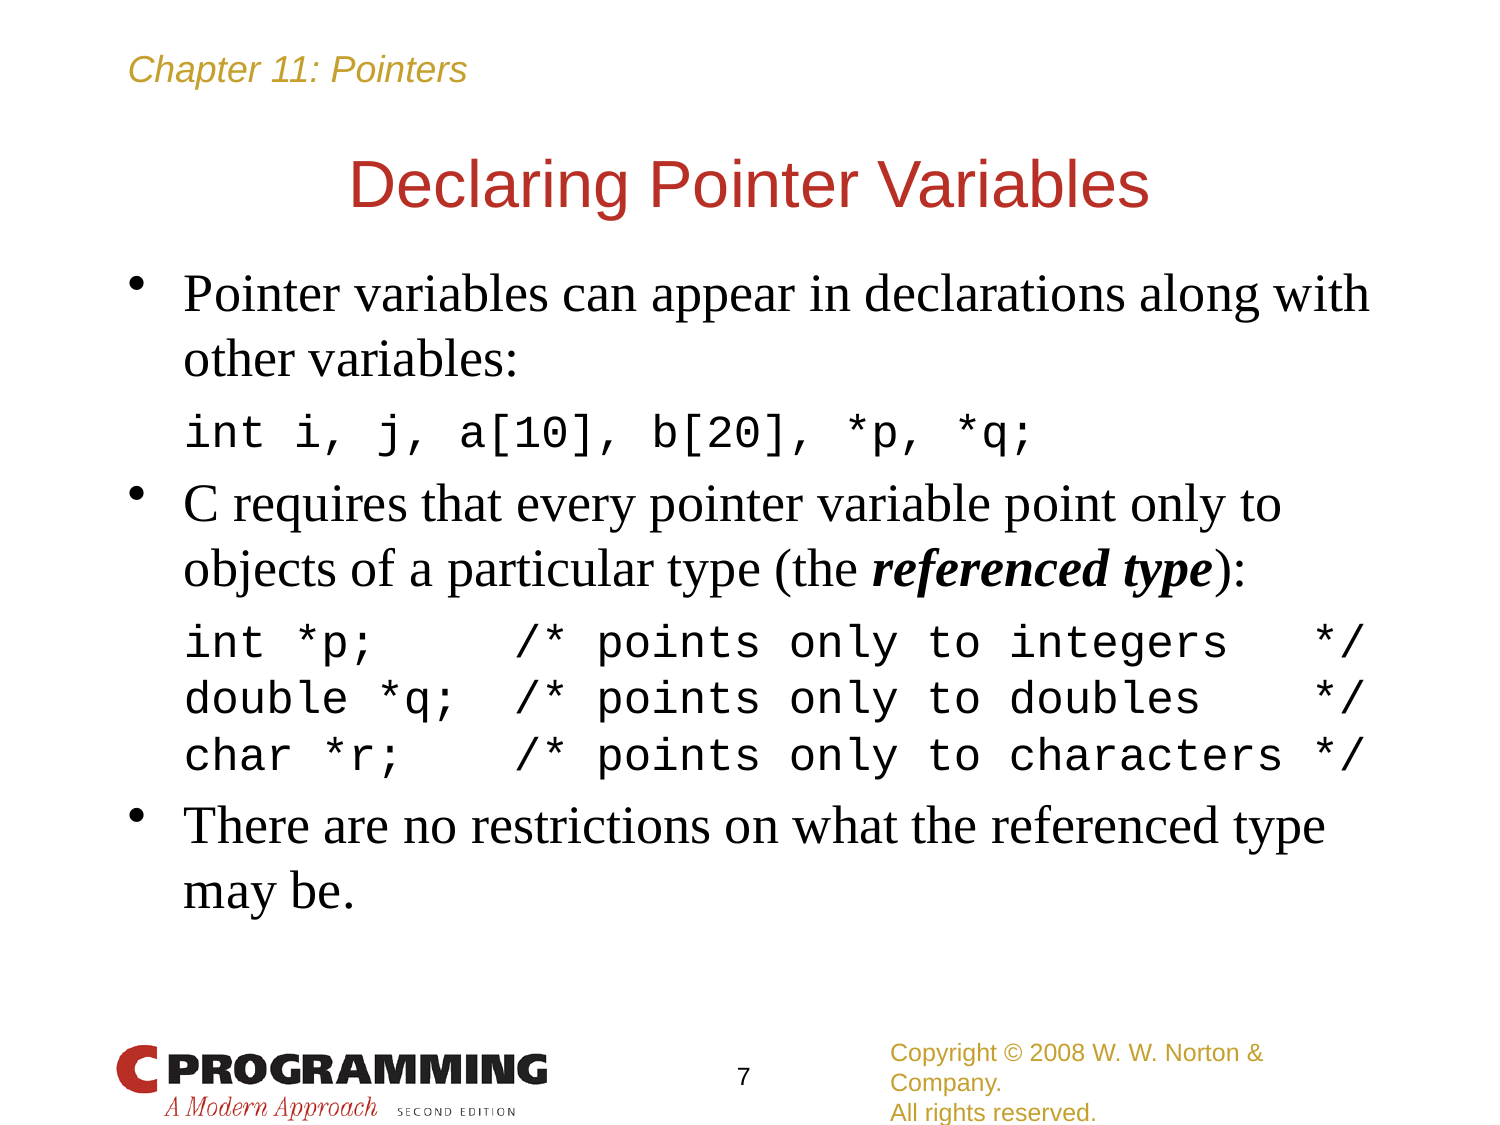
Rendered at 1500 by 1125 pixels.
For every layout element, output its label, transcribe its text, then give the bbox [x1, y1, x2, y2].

picture [112, 1041, 550, 1123]
footer Copyright © 2008 W. W. Norton & Company. All rights reserved. [874, 1043, 1388, 1119]
list Pointer variables can appear in declarations along with other variables: int i, j, a[10], b[20], *p, *q; C requires that every pointer variable point only to objects of a particular type (the referenced type): int *p; /* points only to integers */ double *q; /* points only to doubles */ char *r; /* points only to characters */ There are no restrictions on what the referenced type may be. [112, 249, 1388, 1038]
title Declaring Pointer Variables [112, 125, 1388, 238]
slide_number 7 [687, 1049, 801, 1101]
